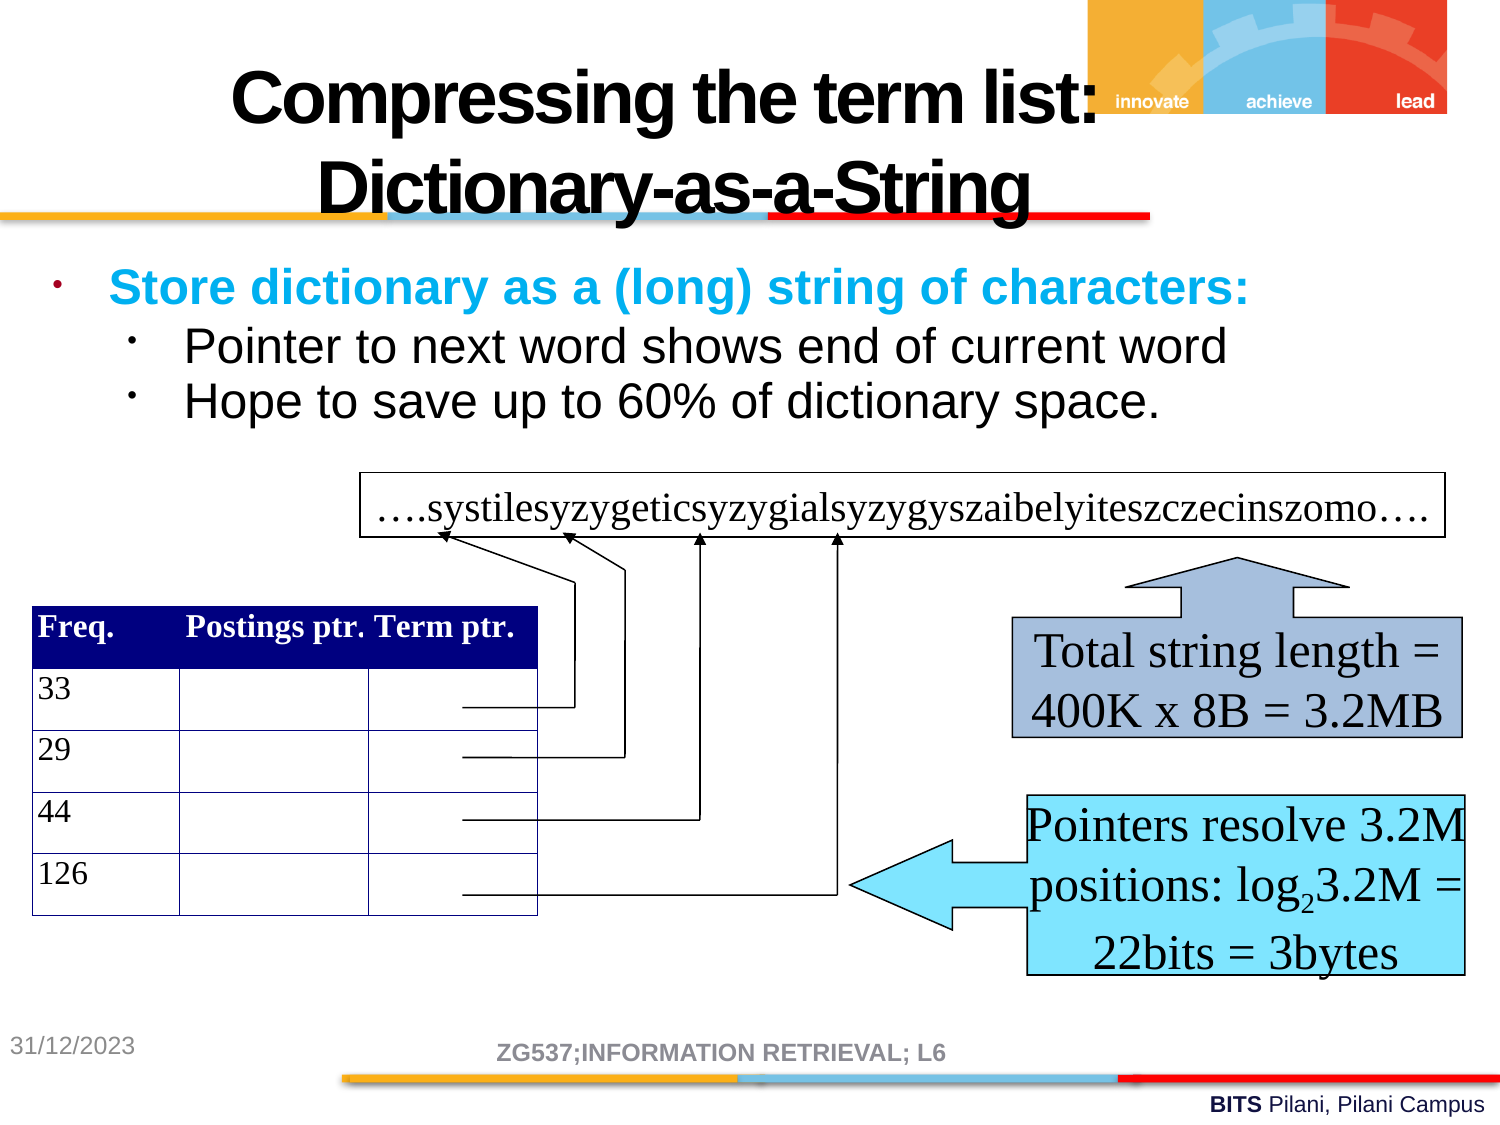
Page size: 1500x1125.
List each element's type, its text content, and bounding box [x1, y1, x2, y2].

footer ZG537;INFORMATION RETRIEVAL; L6 [425, 1021, 1019, 1082]
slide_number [0, 1014, 346, 1075]
text_box Pointers resolve 3.2M positions: log23.2M = 22bits = 3bytes [849, 795, 1465, 976]
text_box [23, 606, 553, 930]
text_box [562, 532, 626, 571]
text_box [693, 532, 707, 821]
text_box Store dictionary as a (long) string of characters: Pointer to next word shows end of current word Hope to save up to 60% of dictionary space. [37, 247, 1444, 432]
text_box [831, 532, 844, 896]
text_box ….systilesyzygeticsyzygialsyzygyszaibelyiteszczecinszomo…. [360, 472, 1446, 538]
text_box Total string length = 400K x 8B = 3.2MB [1012, 557, 1463, 738]
text_box [437, 530, 575, 583]
title Compressing the term list: Dictionary-as-a-String [0, 45, 1350, 233]
picture [1087, 0, 1448, 114]
